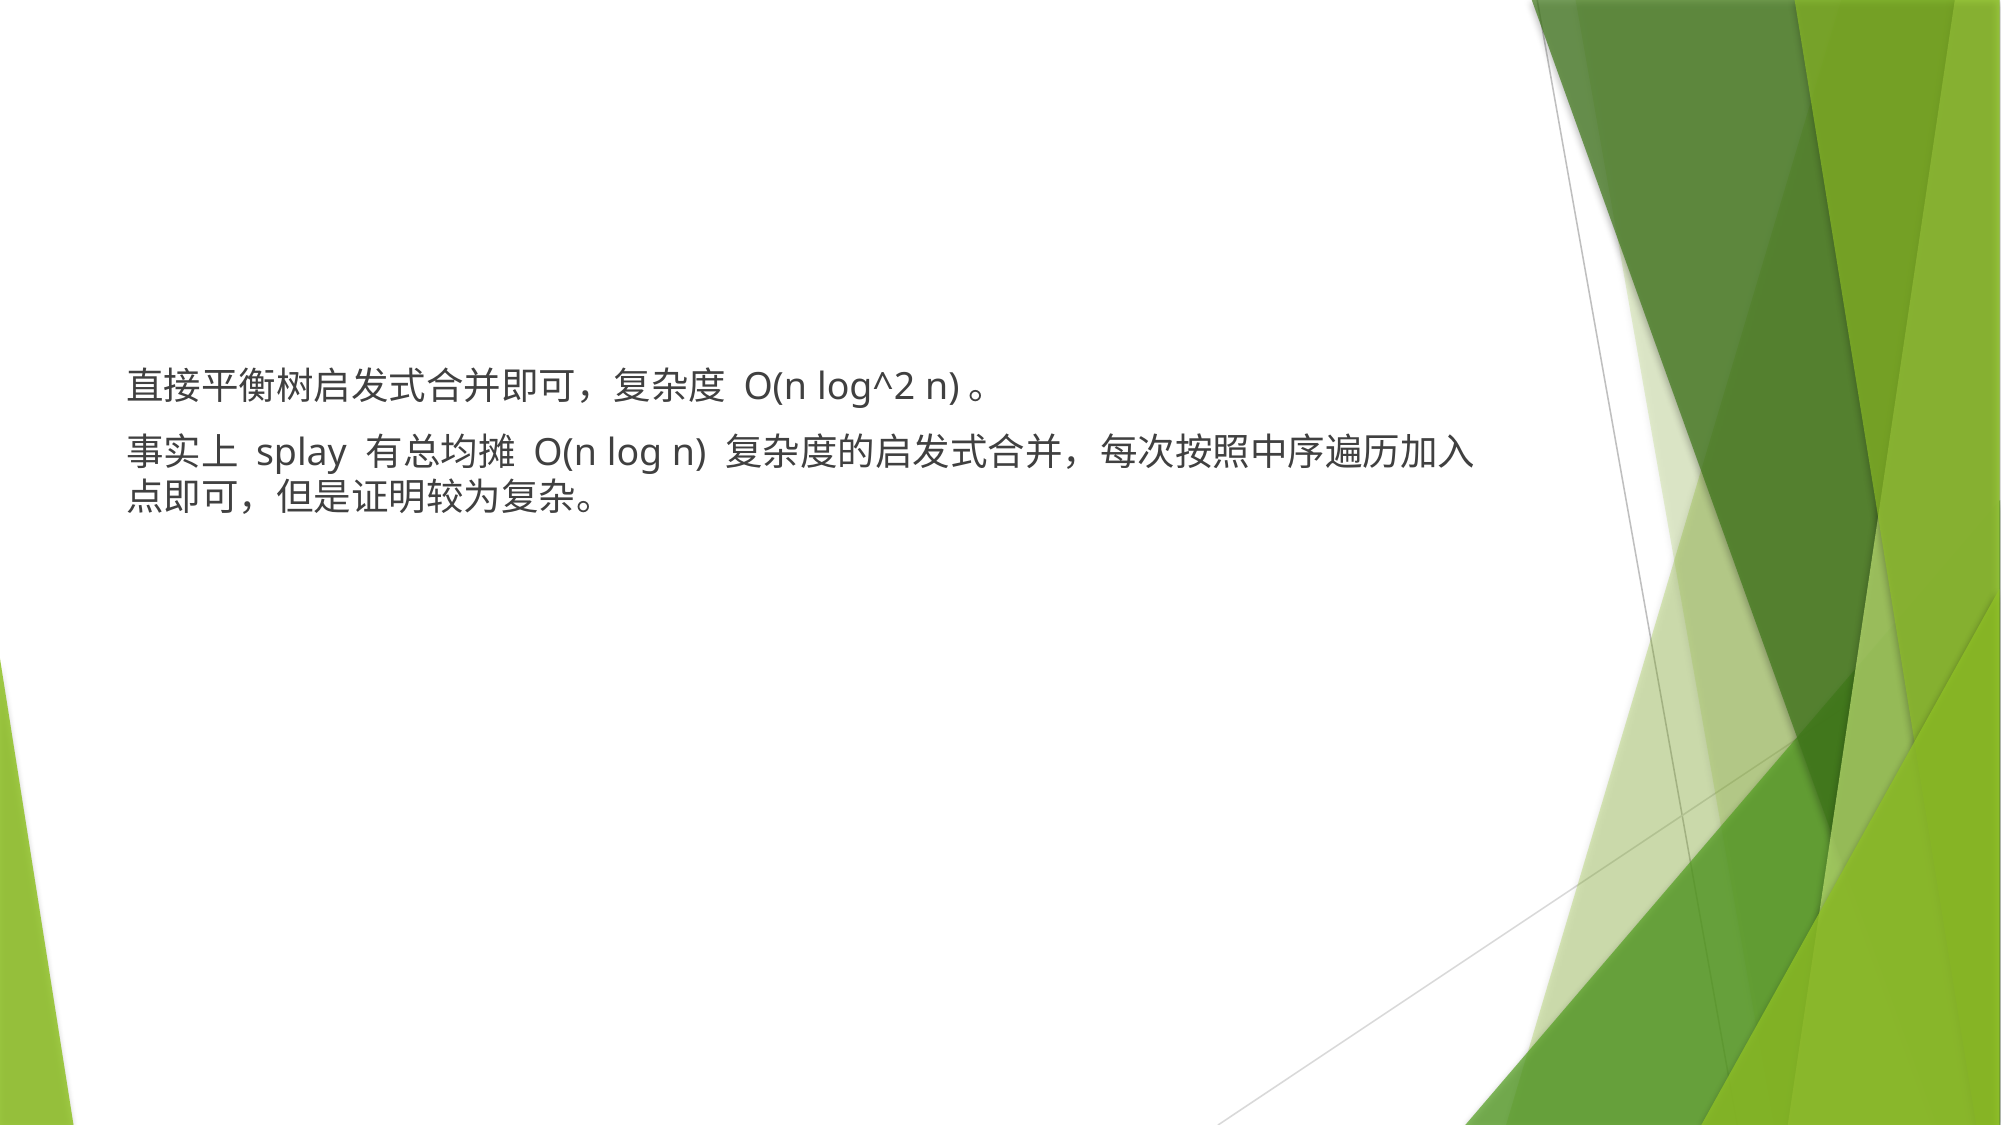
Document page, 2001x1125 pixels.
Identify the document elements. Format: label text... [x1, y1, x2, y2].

list 直接平衡树启发式合并即可，复杂度 O(n log^2 n)。 事实上 splay 有总均摊 O(n log n) 复杂度的启发式合并，每次按照中序遍历加入点即可，但是证明较为复杂。 [111, 354, 1522, 992]
